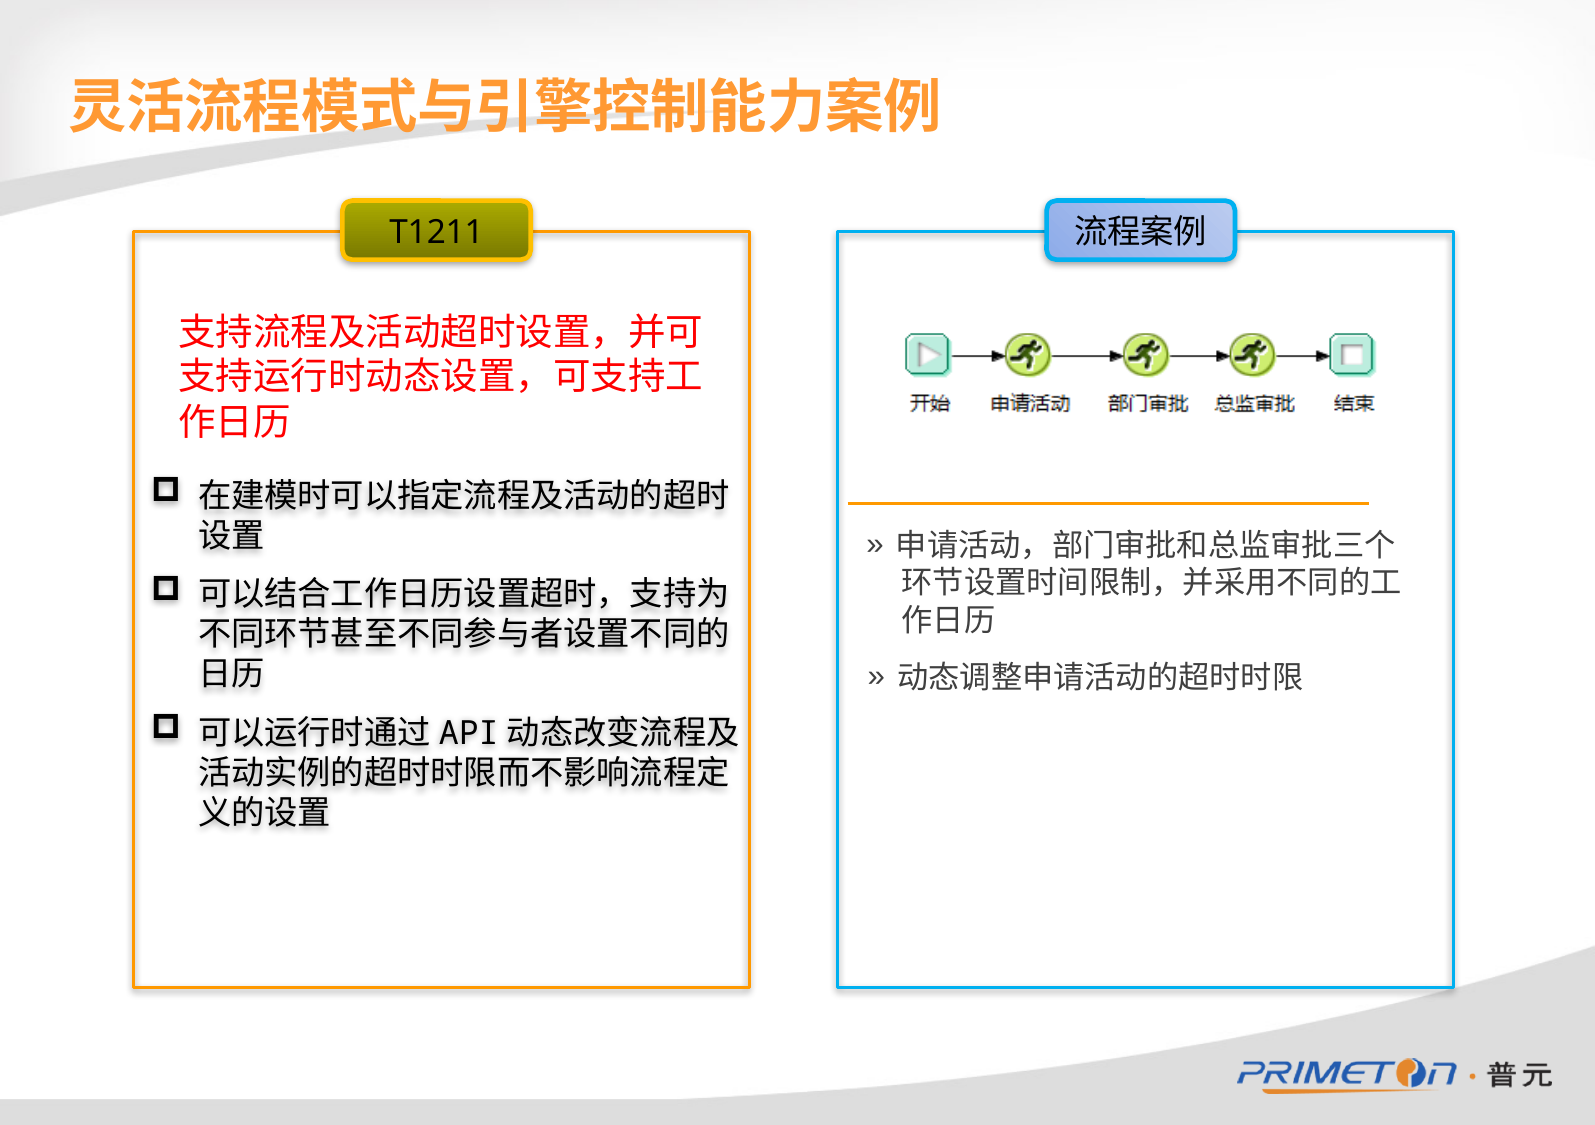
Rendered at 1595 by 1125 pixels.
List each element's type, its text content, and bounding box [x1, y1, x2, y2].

title 灵活流程模式与引擎控制能力案例 [52, 57, 1556, 151]
text_box 申请活动，部门审批和总监审批三个 环节设置时间限制，并采用不同的工 作日历 [851, 517, 1417, 645]
text_box 支持流程及活动超时设置，并可支持运行时动态设置，可支持工作日历 [163, 300, 741, 450]
text_box 流程案例 [1045, 199, 1236, 261]
text_box [837, 231, 1454, 988]
picture [0, 0, 1595, 1125]
text_box 在建模时可以指定流程及活动的超时设置 可以结合工作日历设置超时，支持为不同环节甚至不同参与者设置不同的日历 可以运行时通过API动态改变流程及活动实例的超时时限而不影响流程定义的设置 [132, 231, 750, 988]
text_box 动态调整申请活动的超时时限 [852, 649, 1319, 702]
text_box T1211 [341, 199, 532, 261]
